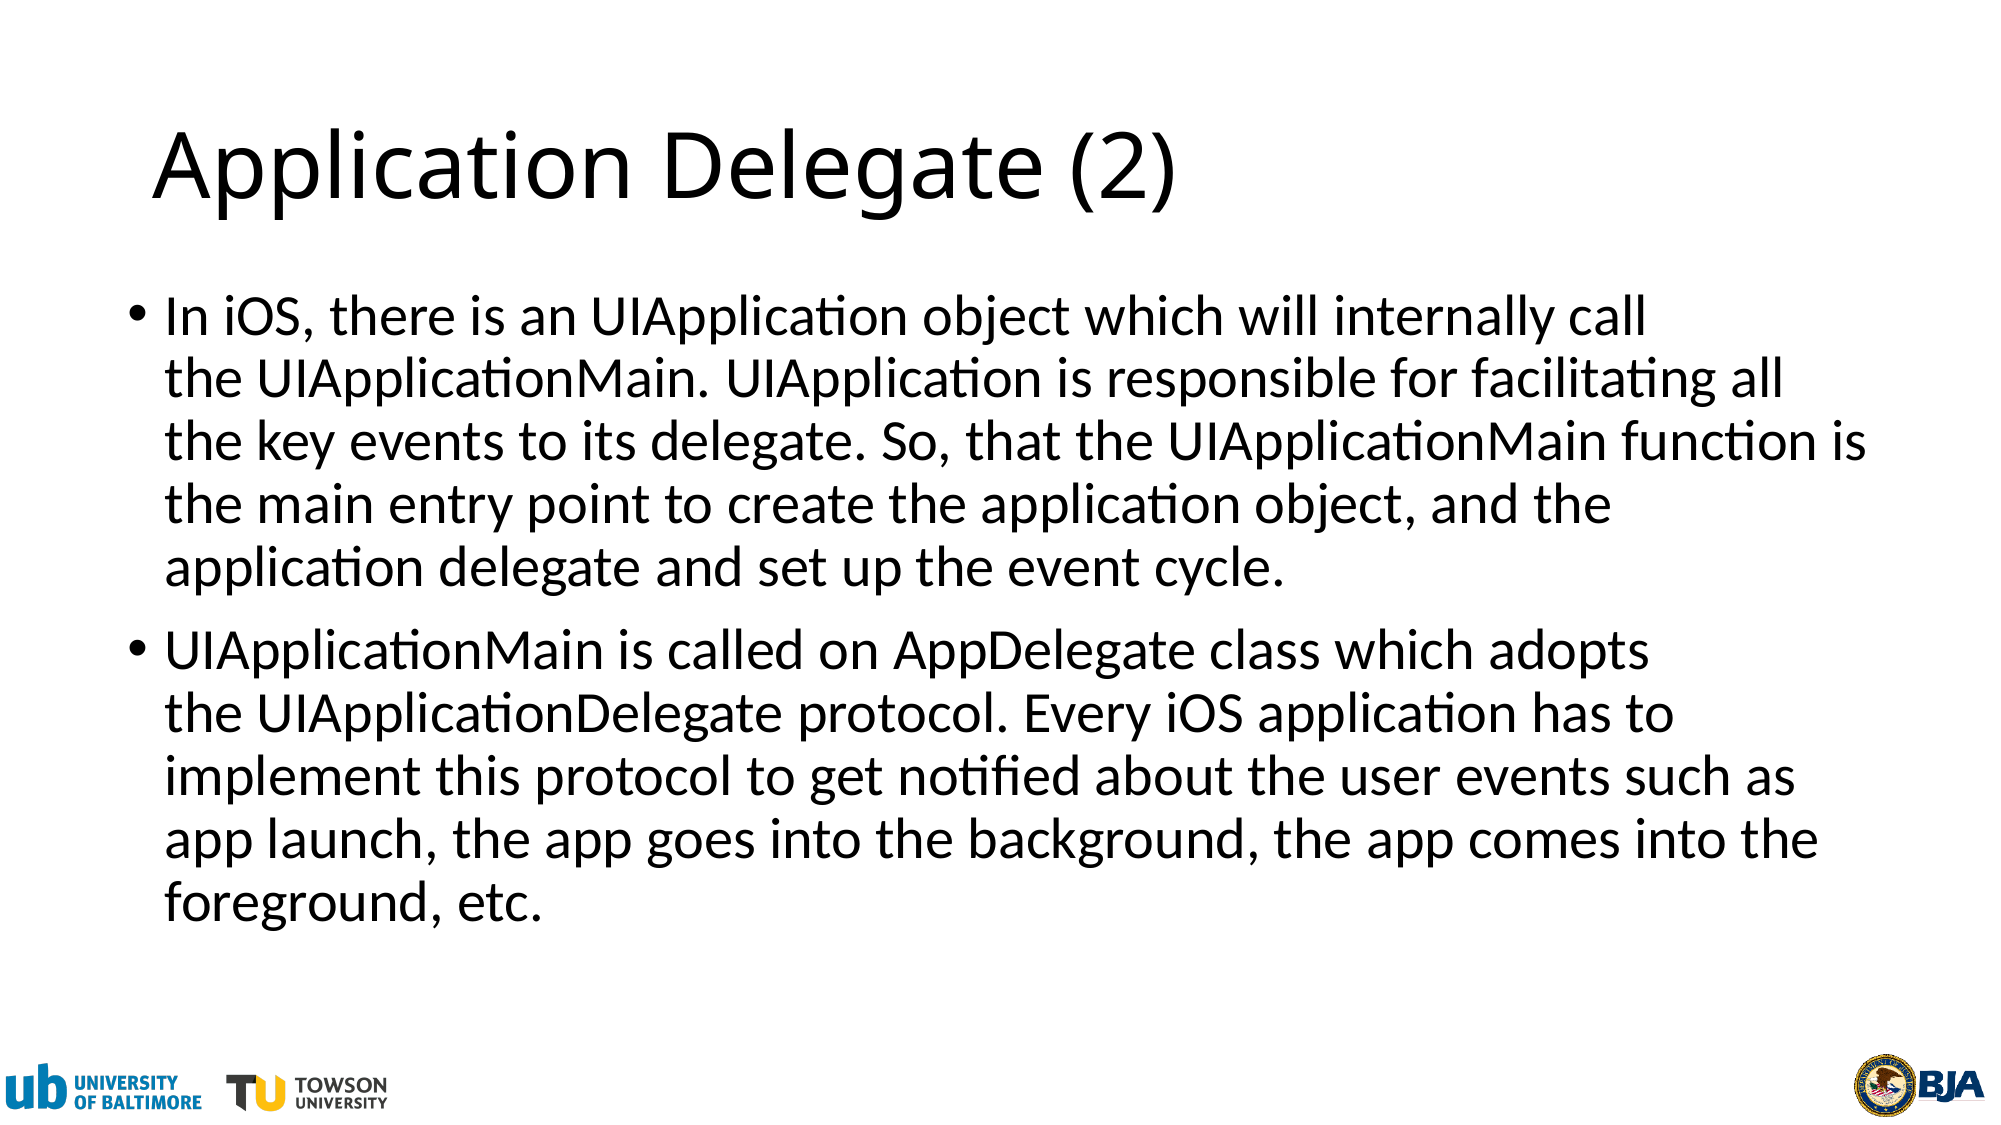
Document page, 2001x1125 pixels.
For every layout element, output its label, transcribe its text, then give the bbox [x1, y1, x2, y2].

list In iOS, there is an UIApplication object which will internally call the UIApplicationMain. UIApplication is responsible for facilitating all the key events to its delegate. So, that the UIApplicationMain function is the main entry point to create the application object, and the application delegate and set up the event cycle. UIApplicationMain is called on AppDelegate class which adopts the UIApplicationDelegate protocol. Every iOS application has to implement this protocol to get notified about the user events such as app launch, the app goes into the background, the app comes into the foreground, etc. [112, 277, 1888, 1014]
picture [1854, 1054, 1986, 1117]
picture [0, 1031, 407, 1125]
title Application Delegate (2) [137, 59, 1863, 277]
